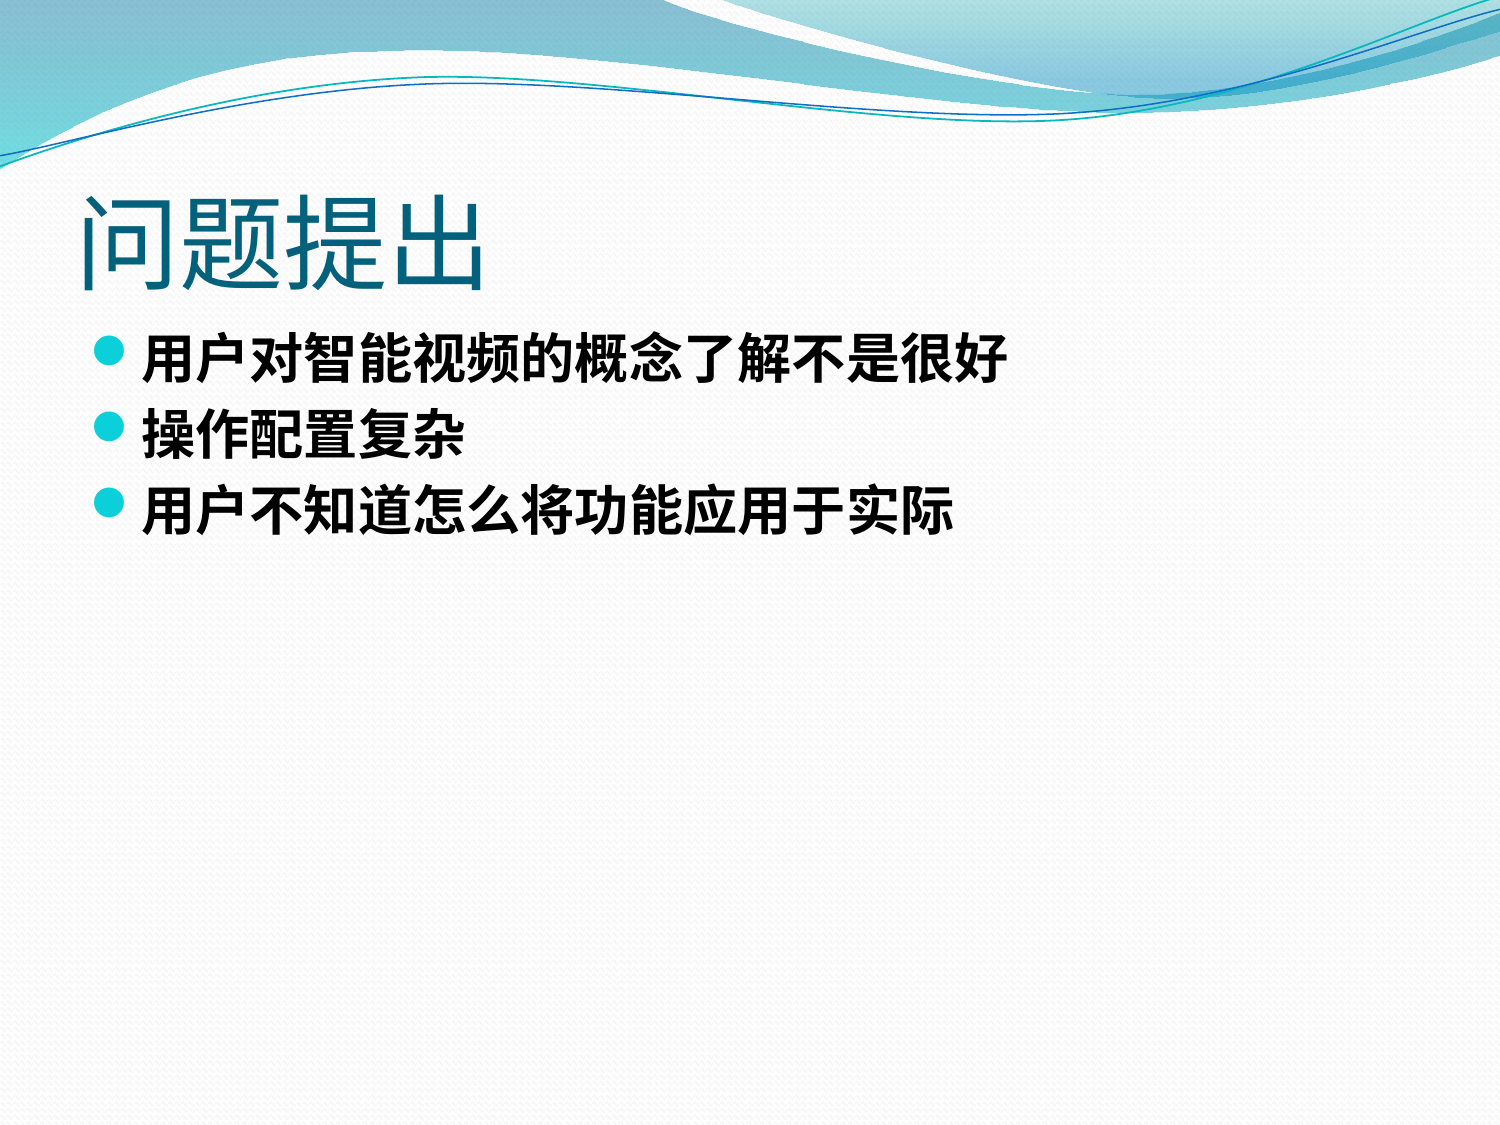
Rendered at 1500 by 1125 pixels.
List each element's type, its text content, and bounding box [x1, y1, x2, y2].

list 用户对智能视频的概念了解不是很好 操作配置复杂 用户不知道怎么将功能应用于实际 [75, 317, 1425, 1038]
title 问题提出 [75, 115, 1425, 303]
